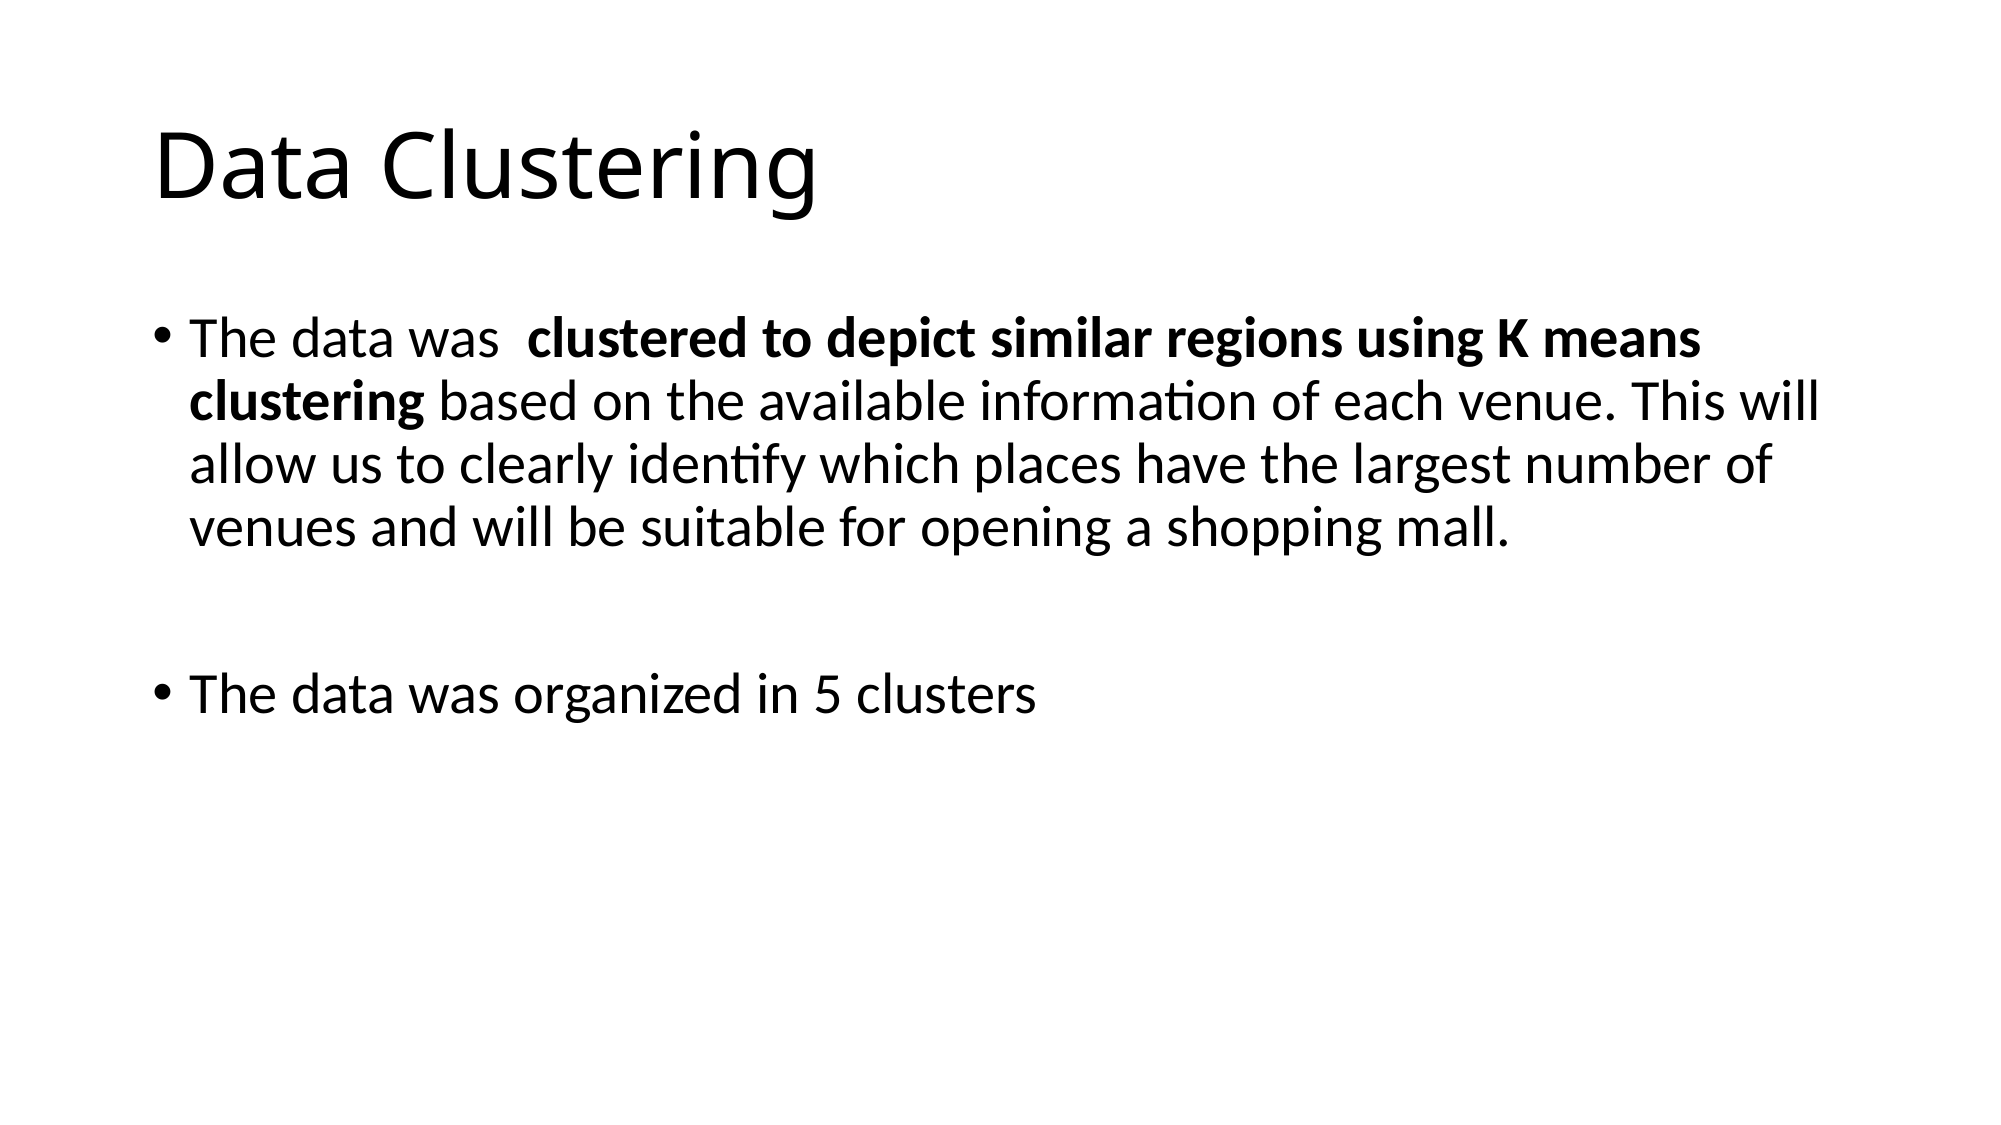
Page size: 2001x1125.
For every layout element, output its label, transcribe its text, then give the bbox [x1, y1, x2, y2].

title Data Clustering [137, 59, 1863, 278]
list The data was clustered to depict similar regions using K means clustering based on the available information of each venue. This will allow us to clearly identify which places have the largest number of venues and will be suitable for opening a shopping mall. The data was organized in 5 clusters [137, 299, 1863, 1014]
